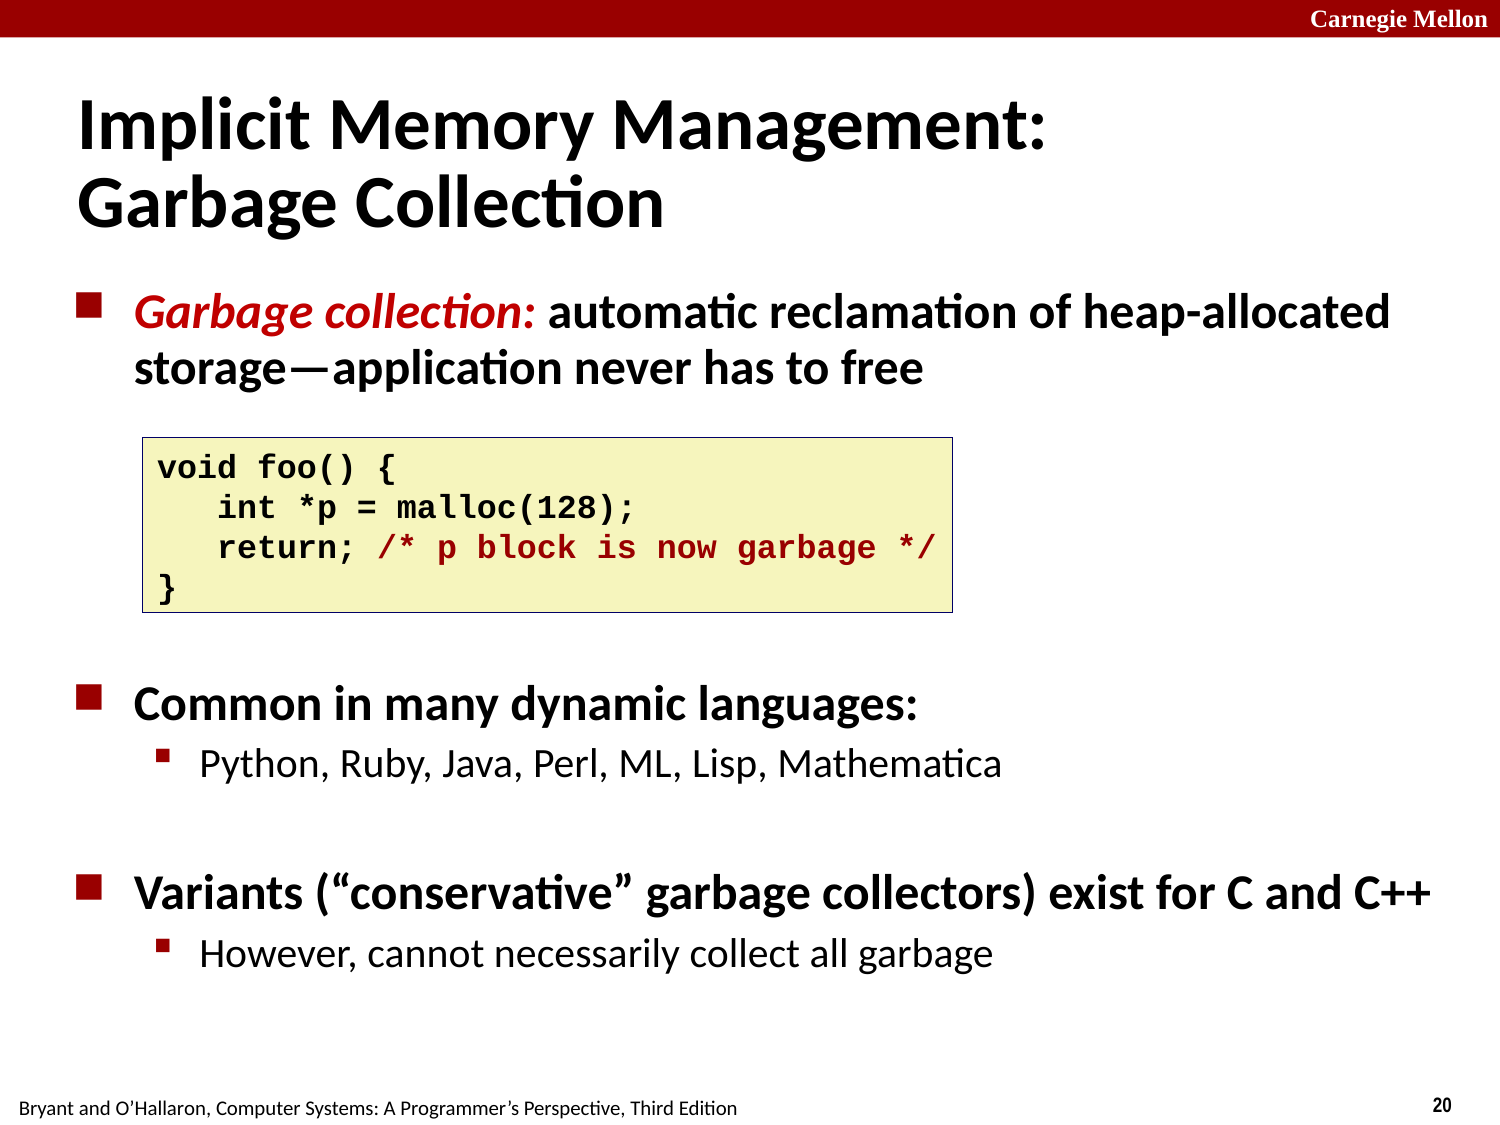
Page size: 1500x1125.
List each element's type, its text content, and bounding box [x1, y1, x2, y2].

text_box void foo() { int *p = malloc(128); return; /* p block is now garbage */ } [142, 437, 952, 613]
list Garbage collection: automatic reclamation of heap-allocated storage—application never has to free Common in many dynamic languages: Python, Ruby, Java, Perl, ML, Lisp, Mathematica Variants (“conservative” garbage collectors) exist for C and C++ However, cannot necessarily collect all garbage [62, 274, 1463, 1076]
title Implicit Memory Management: Garbage Collection [62, 74, 1261, 256]
